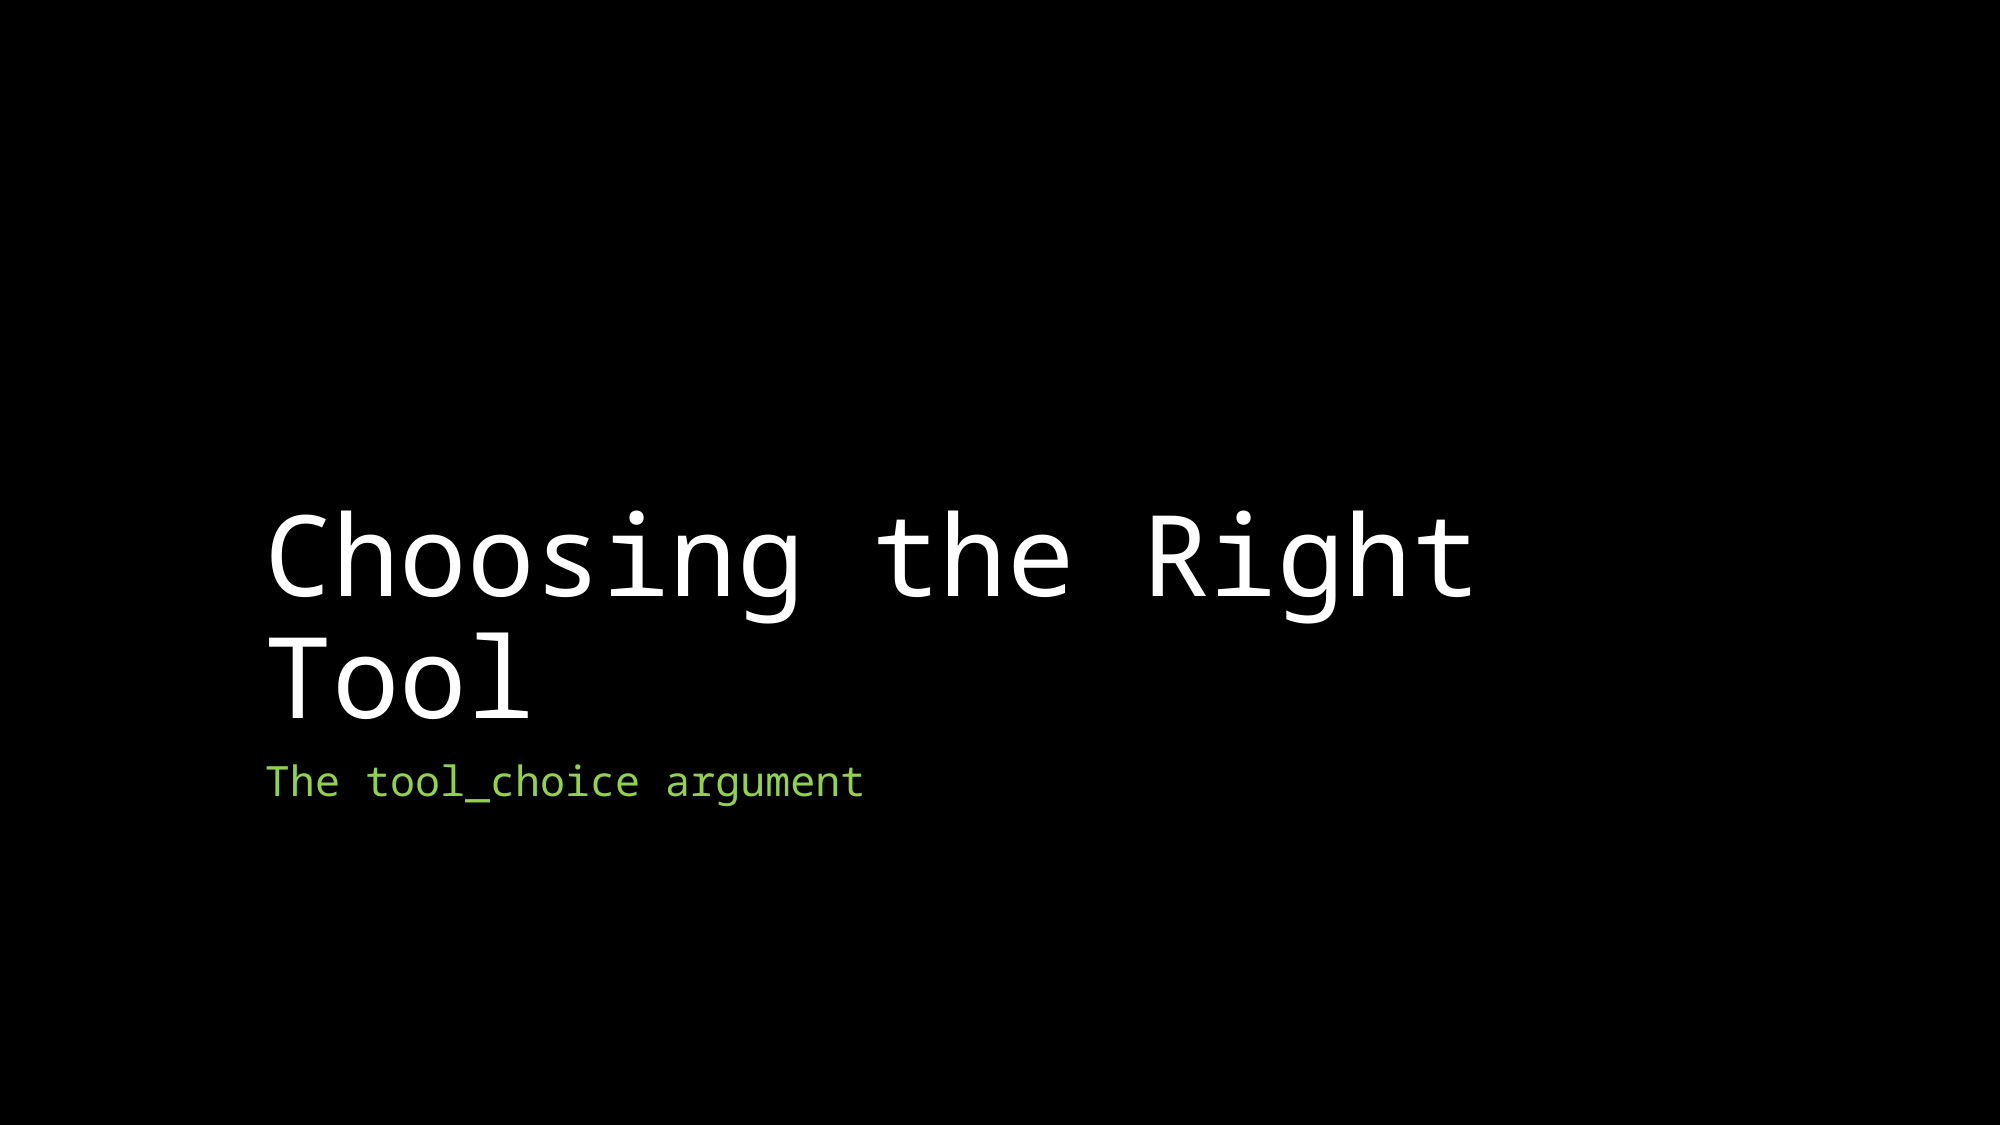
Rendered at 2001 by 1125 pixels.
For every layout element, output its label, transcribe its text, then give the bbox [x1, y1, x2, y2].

list The tool_choice argument [249, 752, 1750, 1000]
title Choosing the Right Tool [249, 299, 1750, 750]
